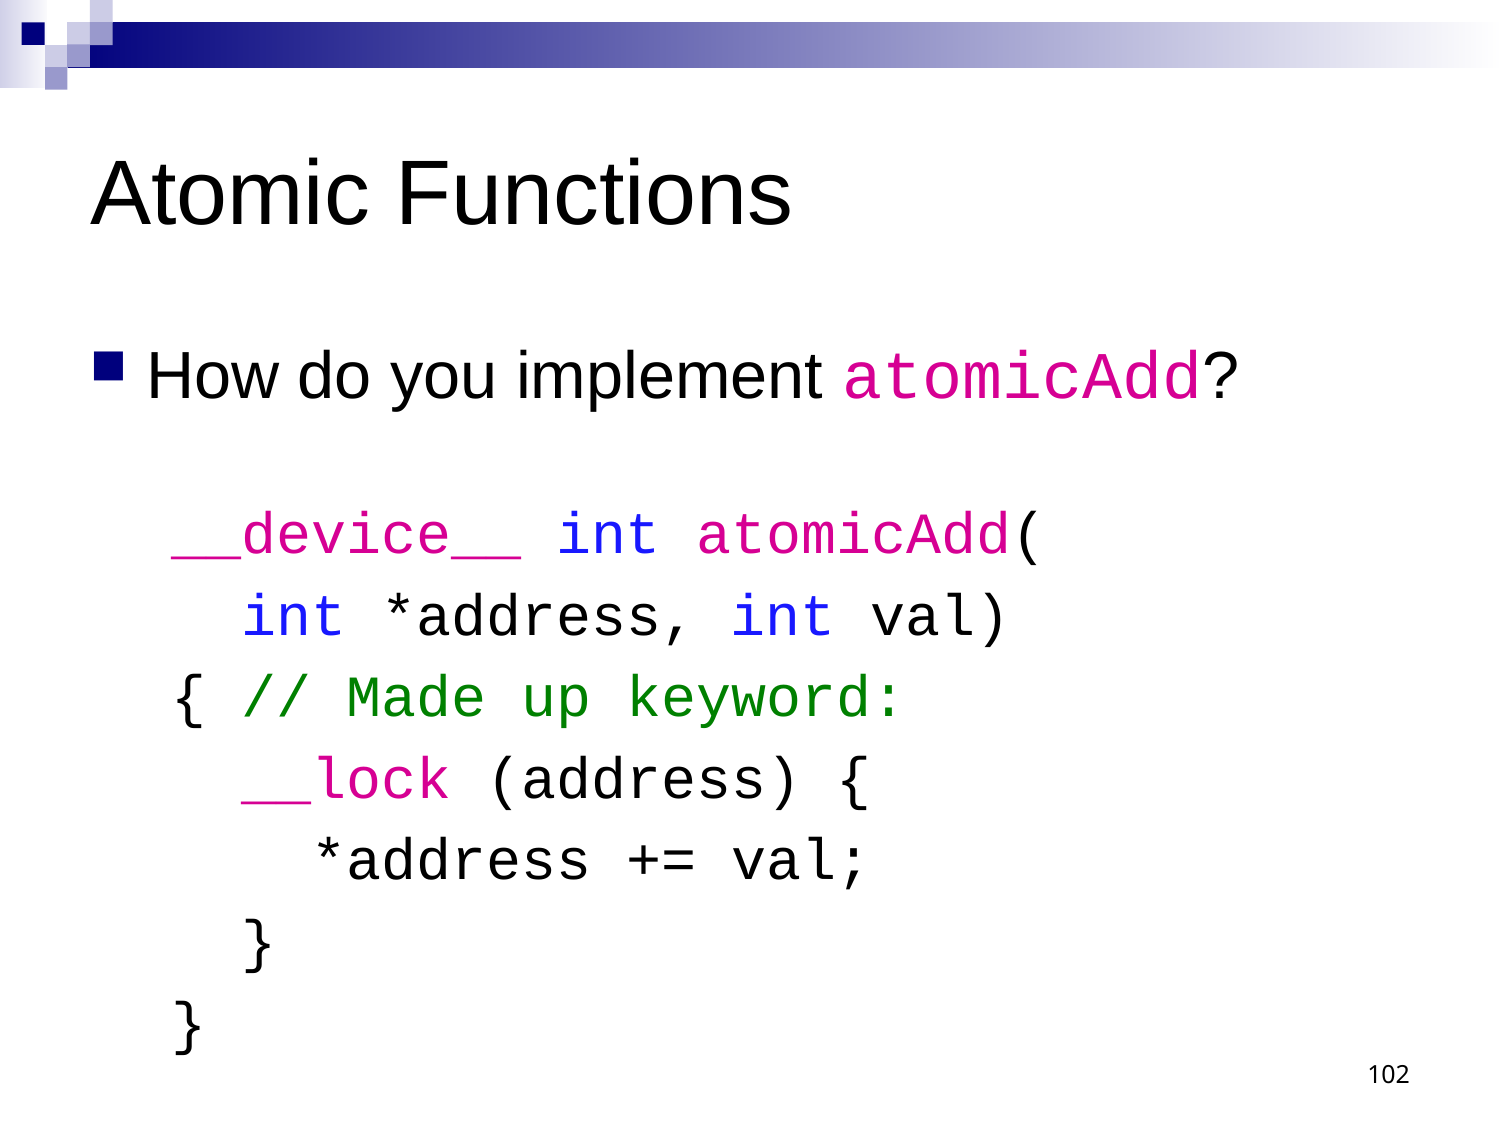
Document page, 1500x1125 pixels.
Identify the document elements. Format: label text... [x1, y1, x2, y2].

slide_number 102 [1074, 1024, 1426, 1101]
title Atomic Functions [75, 75, 1425, 300]
text_box How do you implement atomicAdd? [74, 324, 1425, 438]
text_box __device__ int atomicAdd( int *address, int val) { // Made up keyword: __lock (address) { *address += val; } } [137, 487, 1275, 675]
